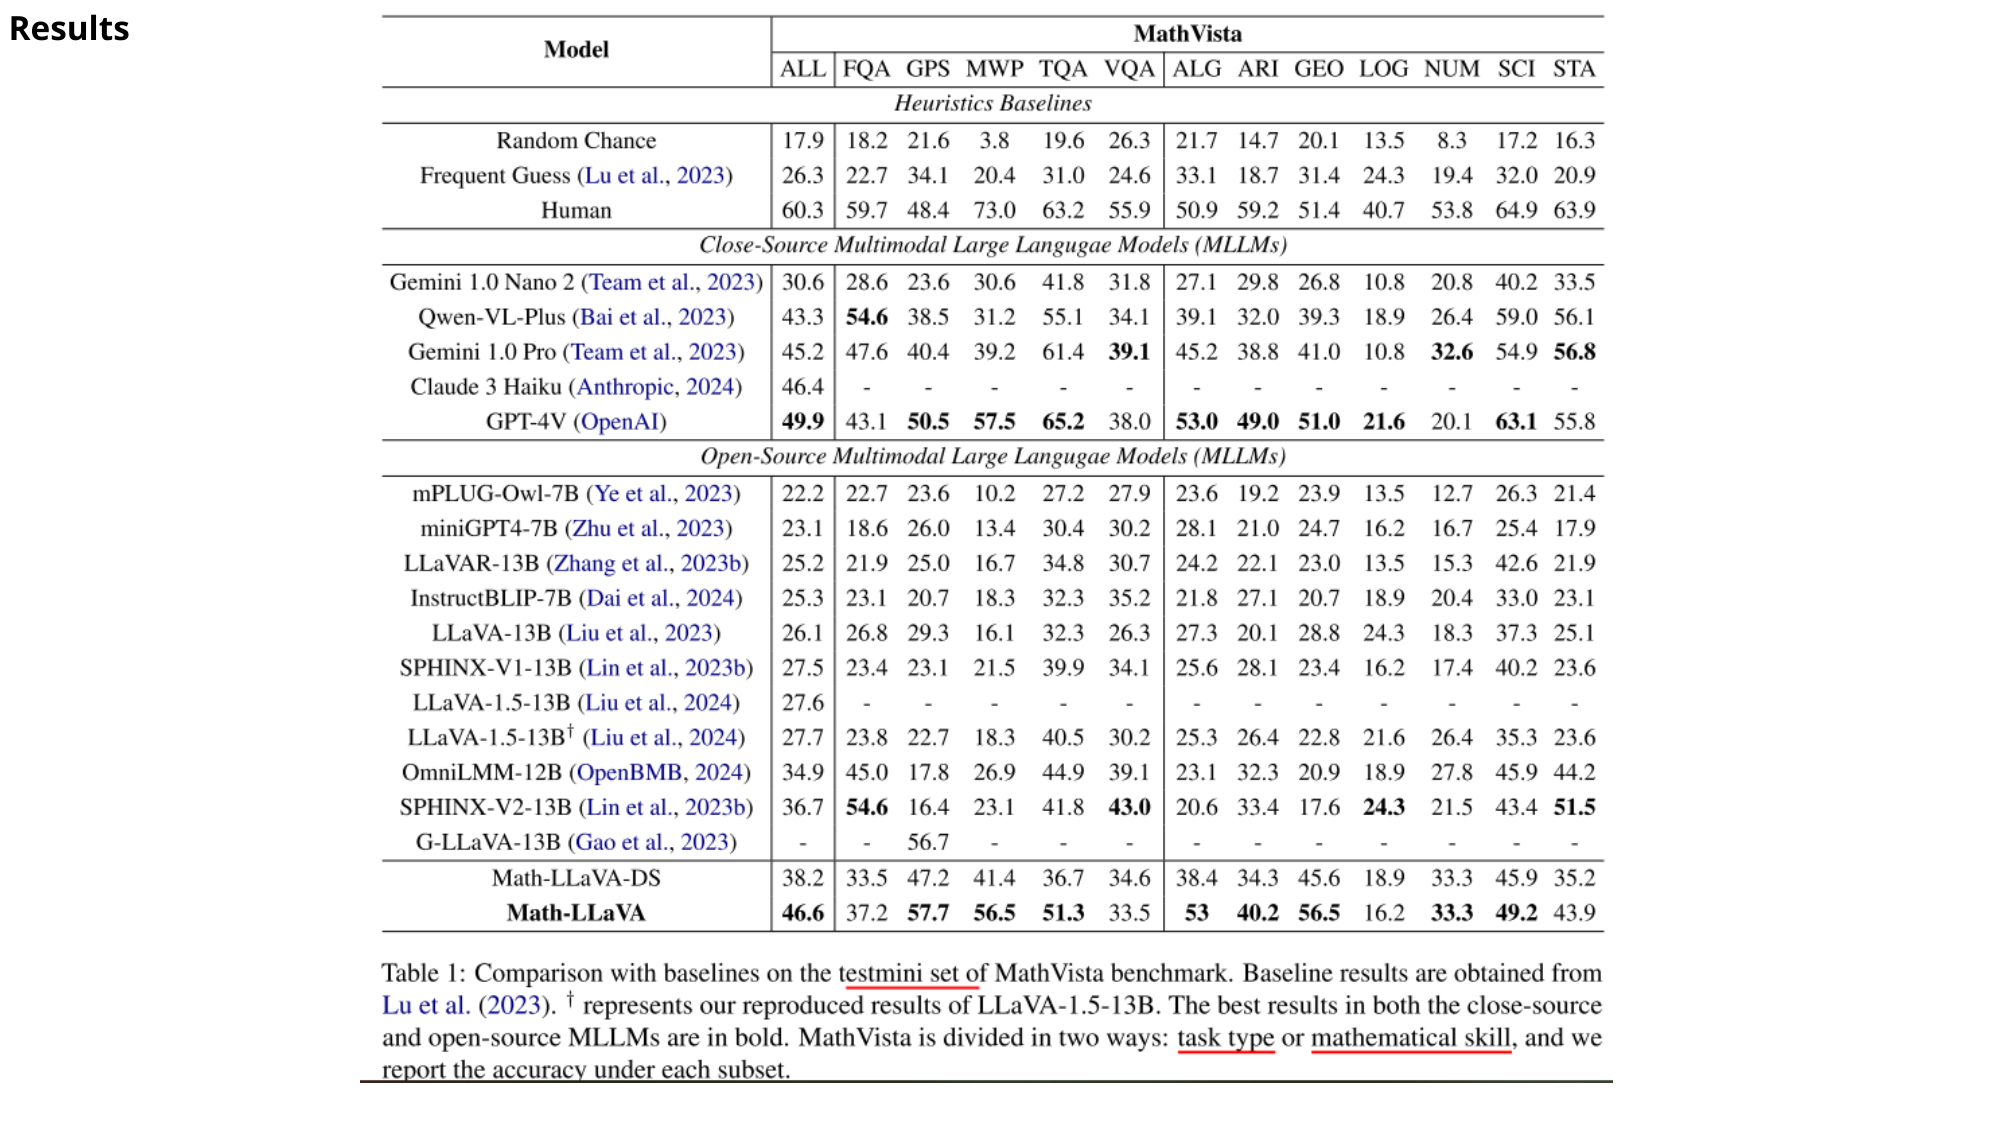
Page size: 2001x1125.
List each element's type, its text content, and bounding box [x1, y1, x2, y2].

text_box Results [0, 0, 145, 55]
picture [360, 0, 1613, 1083]
